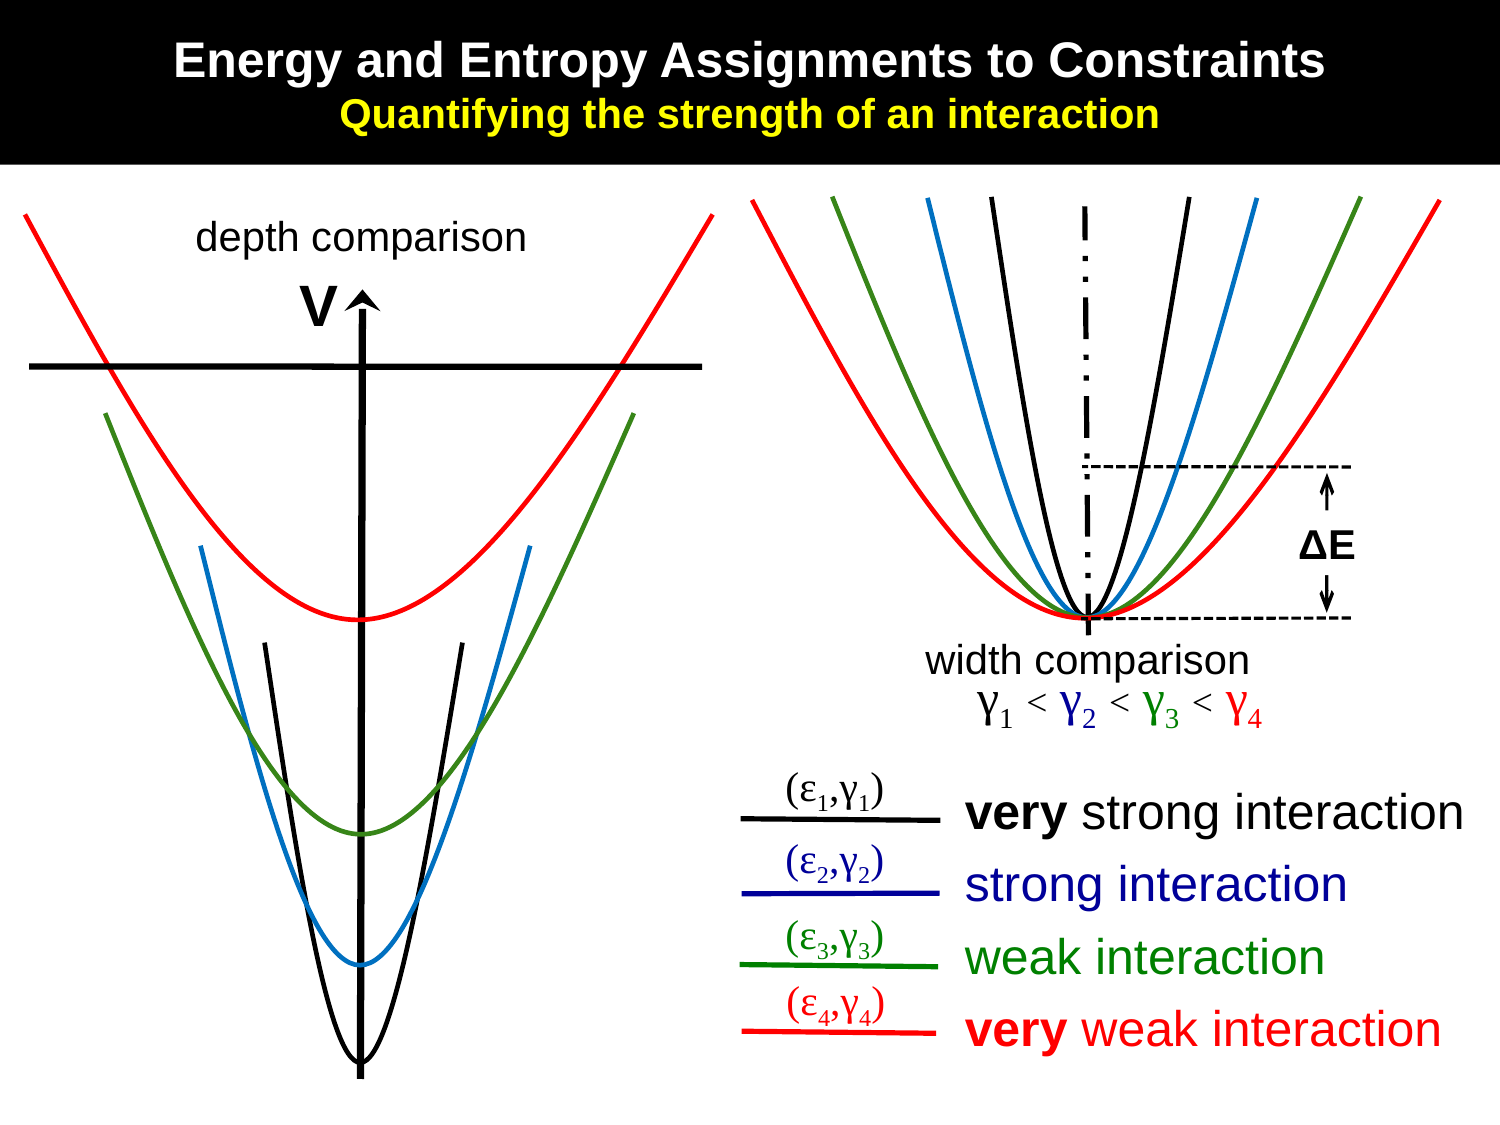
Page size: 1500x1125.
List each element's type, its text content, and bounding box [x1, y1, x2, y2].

text_box [104, 412, 635, 681]
text_box [24, 214, 714, 363]
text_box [751, 196, 1440, 735]
text_box [112, 374, 617, 621]
text_box [225, 694, 502, 836]
text_box Energy and Entropy Assignments to Constraints Quantifying the strength of an interaction [0, 0, 1500, 165]
text_box [248, 736, 478, 966]
text_box depth comparison [180, 201, 543, 267]
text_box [649, 752, 1482, 1068]
text_box [306, 903, 418, 1064]
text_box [0, 682, 746, 686]
